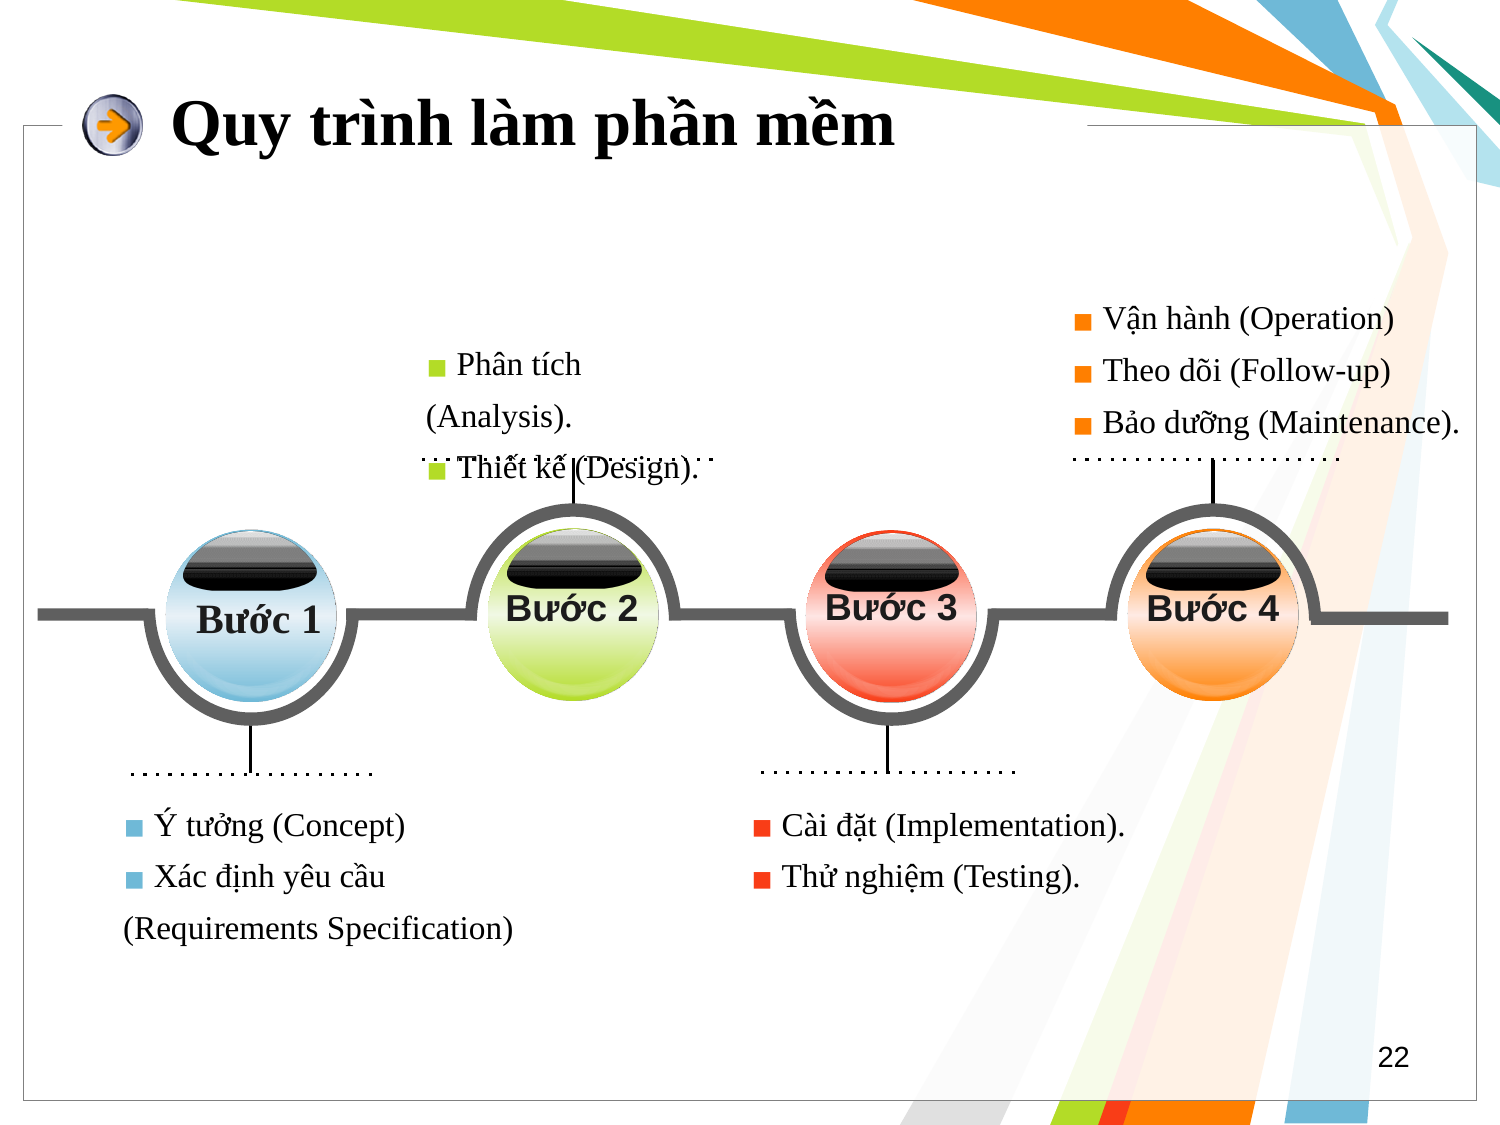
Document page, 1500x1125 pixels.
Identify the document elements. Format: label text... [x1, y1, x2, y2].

text_box Vận hành (Operation) Theo dõi (Follow-up) Bảo dưỡng (Maintenance). [1056, 277, 1486, 448]
text_box Cài đặt (Implementation). Thử nghiệm (Testing). [735, 783, 1172, 902]
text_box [37, 488, 1449, 741]
slide_number 22 [1074, 1030, 1425, 1081]
text_box Phân tích (Analysis). Thiết kế (Design). [410, 322, 751, 486]
picture [82, 94, 138, 156]
text_box Quy trình làm phần mềm [138, 24, 1265, 213]
text_box Ý tưởng (Concept) Xác định yêu cầu (Requirements Specification) [108, 783, 534, 954]
